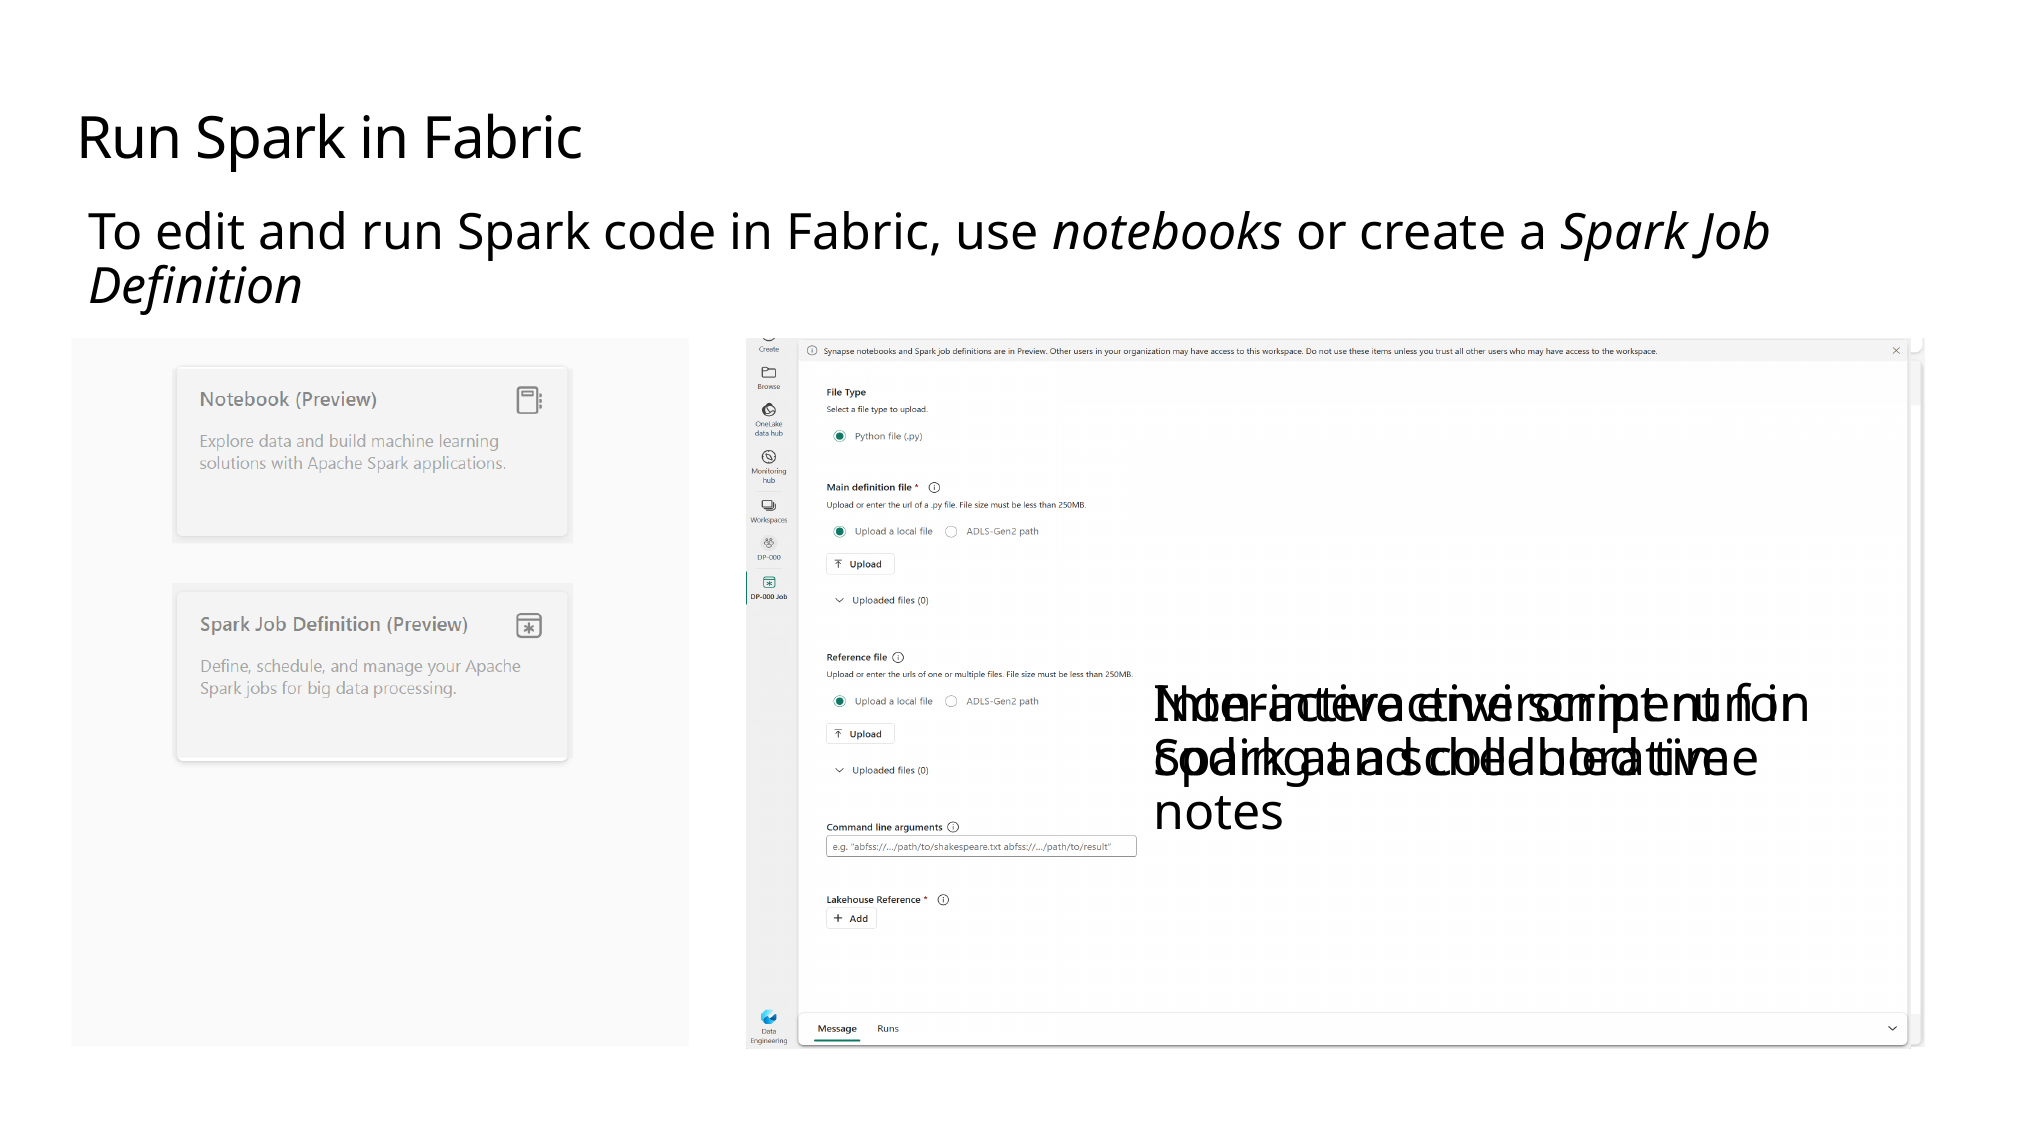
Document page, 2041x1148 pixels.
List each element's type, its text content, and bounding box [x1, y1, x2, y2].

picture [746, 280, 1925, 1049]
picture [166, 582, 574, 770]
text_box [71, 339, 690, 1047]
title Run Spark in Fabric [76, 93, 1968, 230]
picture [171, 356, 574, 544]
text_box To edit and run Spark code in Fabric, use notebooks or create a Spark Job Definition [58, 182, 1944, 339]
